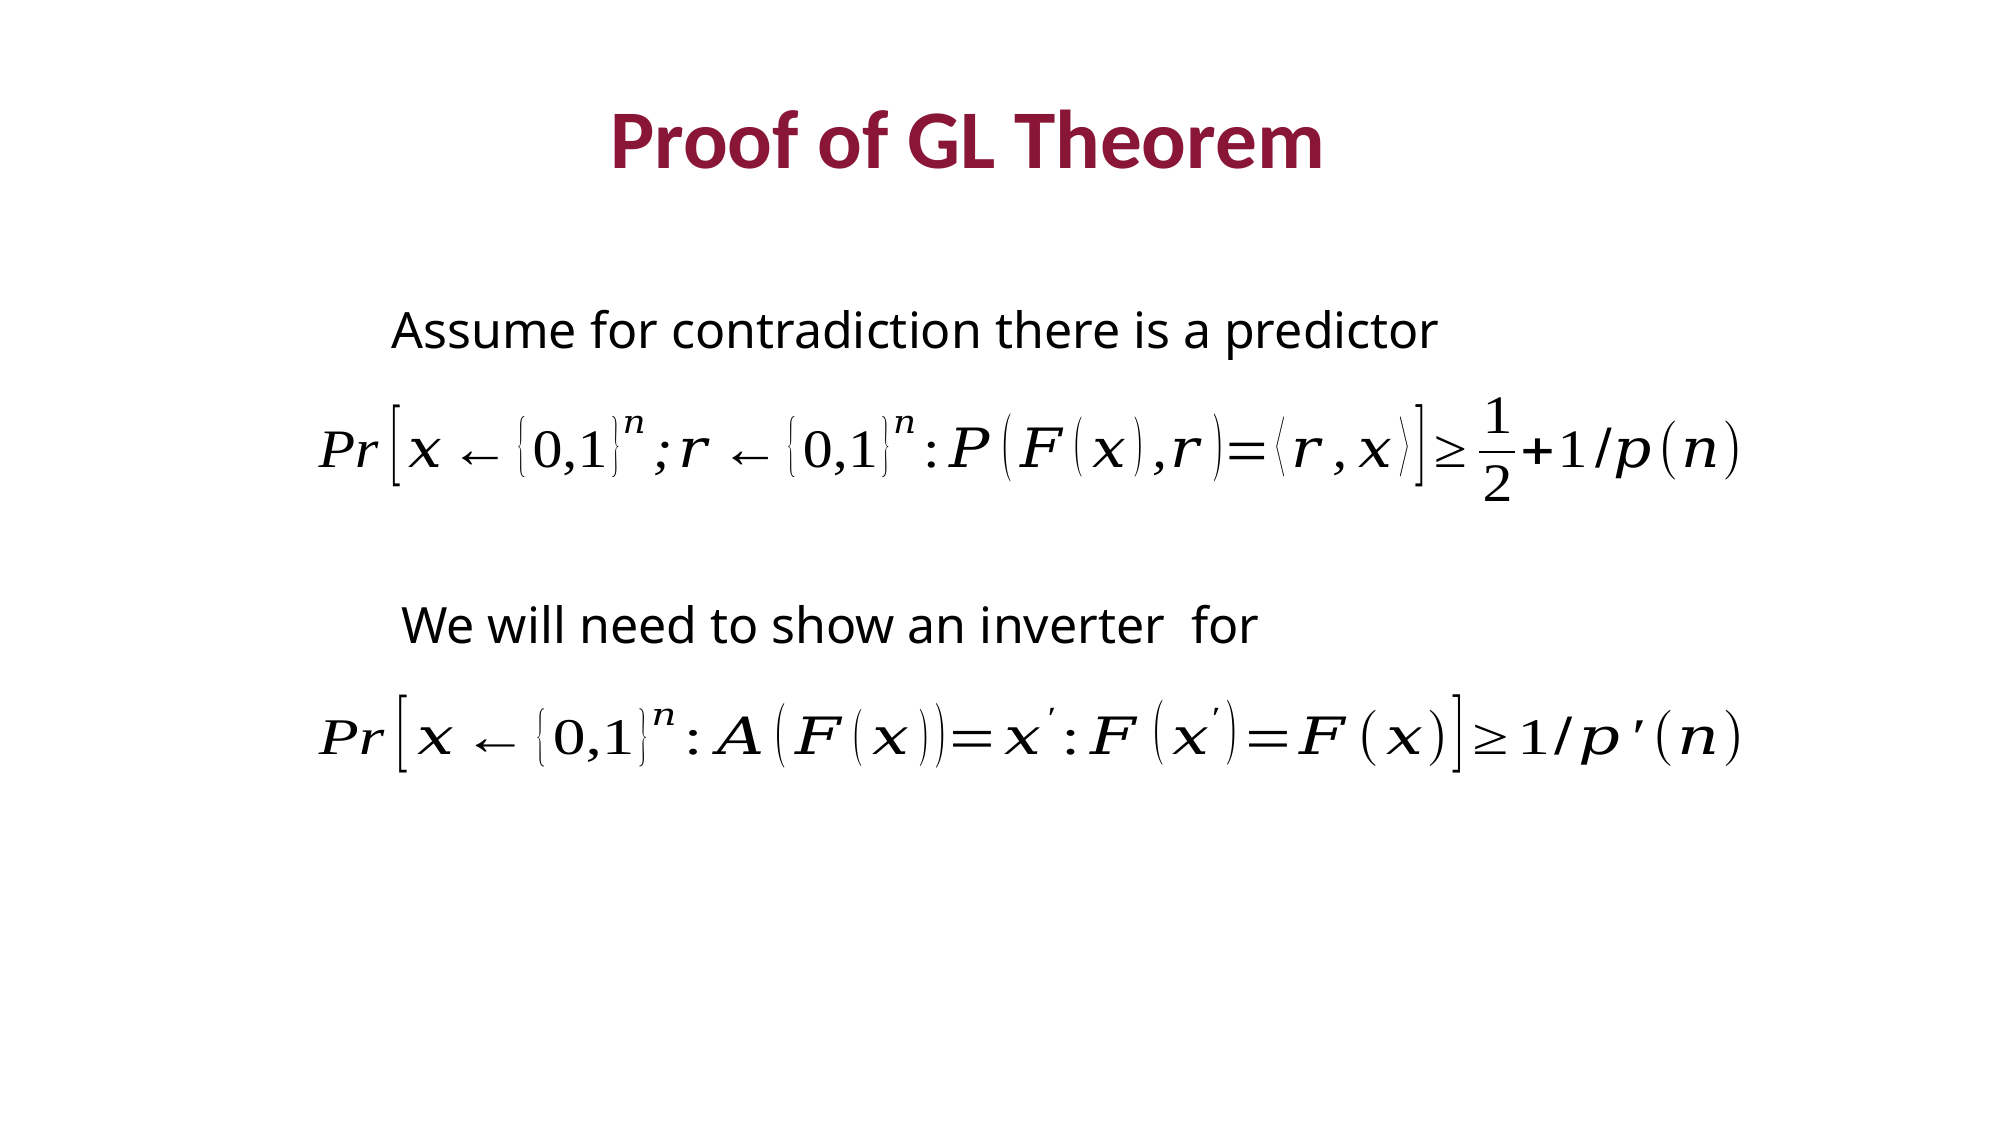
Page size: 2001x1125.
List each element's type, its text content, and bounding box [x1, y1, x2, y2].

text_box Proof of GL Theorem [253, 78, 1683, 208]
